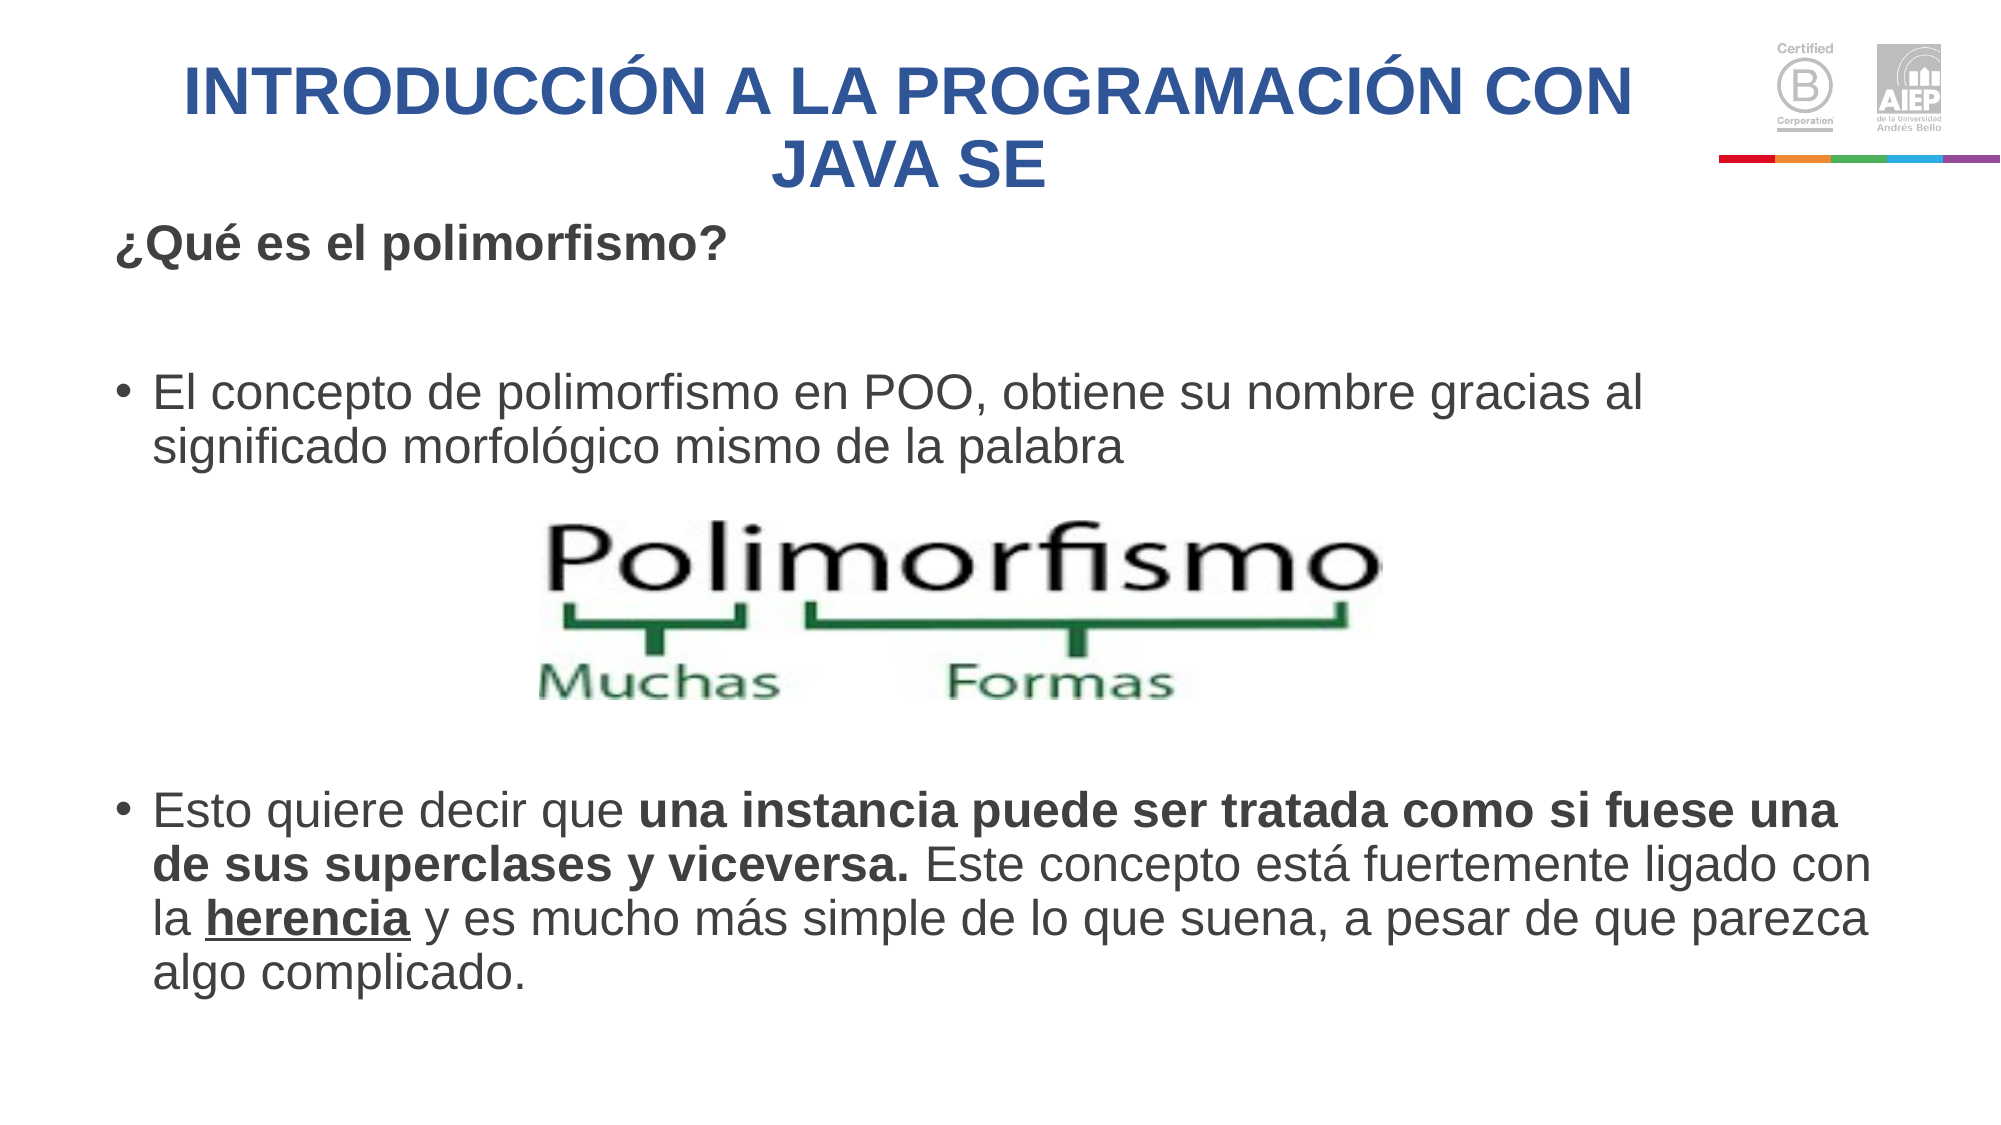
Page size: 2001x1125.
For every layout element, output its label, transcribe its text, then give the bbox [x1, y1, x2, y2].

title INTRODUCCIÓN A LA PROGRAMACIÓN CON JAVA SE [99, 48, 1719, 209]
picture [1877, 44, 1941, 131]
picture [539, 520, 1383, 700]
list ¿Qué es el polimorfismo? El concepto de polimorfismo en POO, obtiene su nombre gracias al significado morfológico mismo de la palabra Esto quiere decir que una instancia puede ser tratada como si fuese una de sus superclases y viceversa. Este concepto está fuertemente ligado con la herencia y es mucho más simple de lo que suena, a pesar de que parezca algo complicado. [99, 209, 1900, 1071]
